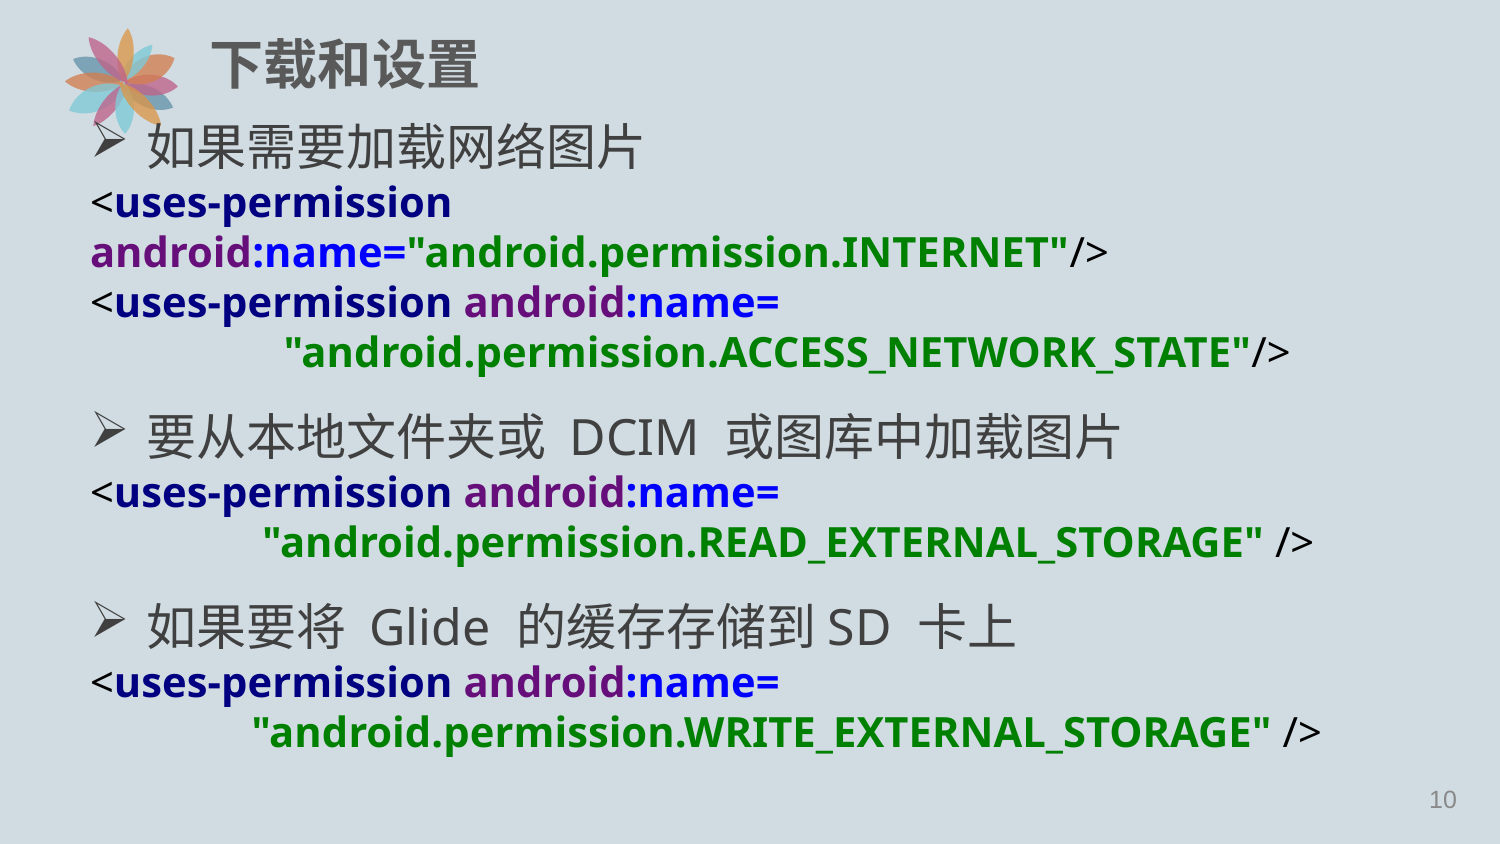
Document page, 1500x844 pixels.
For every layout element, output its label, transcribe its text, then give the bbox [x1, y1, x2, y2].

title 下载和设置 [194, 23, 1195, 77]
slide_number 9 [1364, 776, 1473, 822]
list 如果需要加载网络图片 <uses-permission android:name="android.permission.INTERNET"/> <uses-permission android:name= "android.permission.ACCESS_NETWORK_STATE"/> 要从本地文件夹或 DCIM 或图库中加载图片 <uses-permission android:name= "android.permission.READ_EXTERNAL_STORAGE" /> 如果要将 Glide 的缓存存储到SD 卡上 <uses-permission android:name= "android.permission.WRITE_EXTERNAL_STORAGE" /> [75, 77, 1404, 814]
